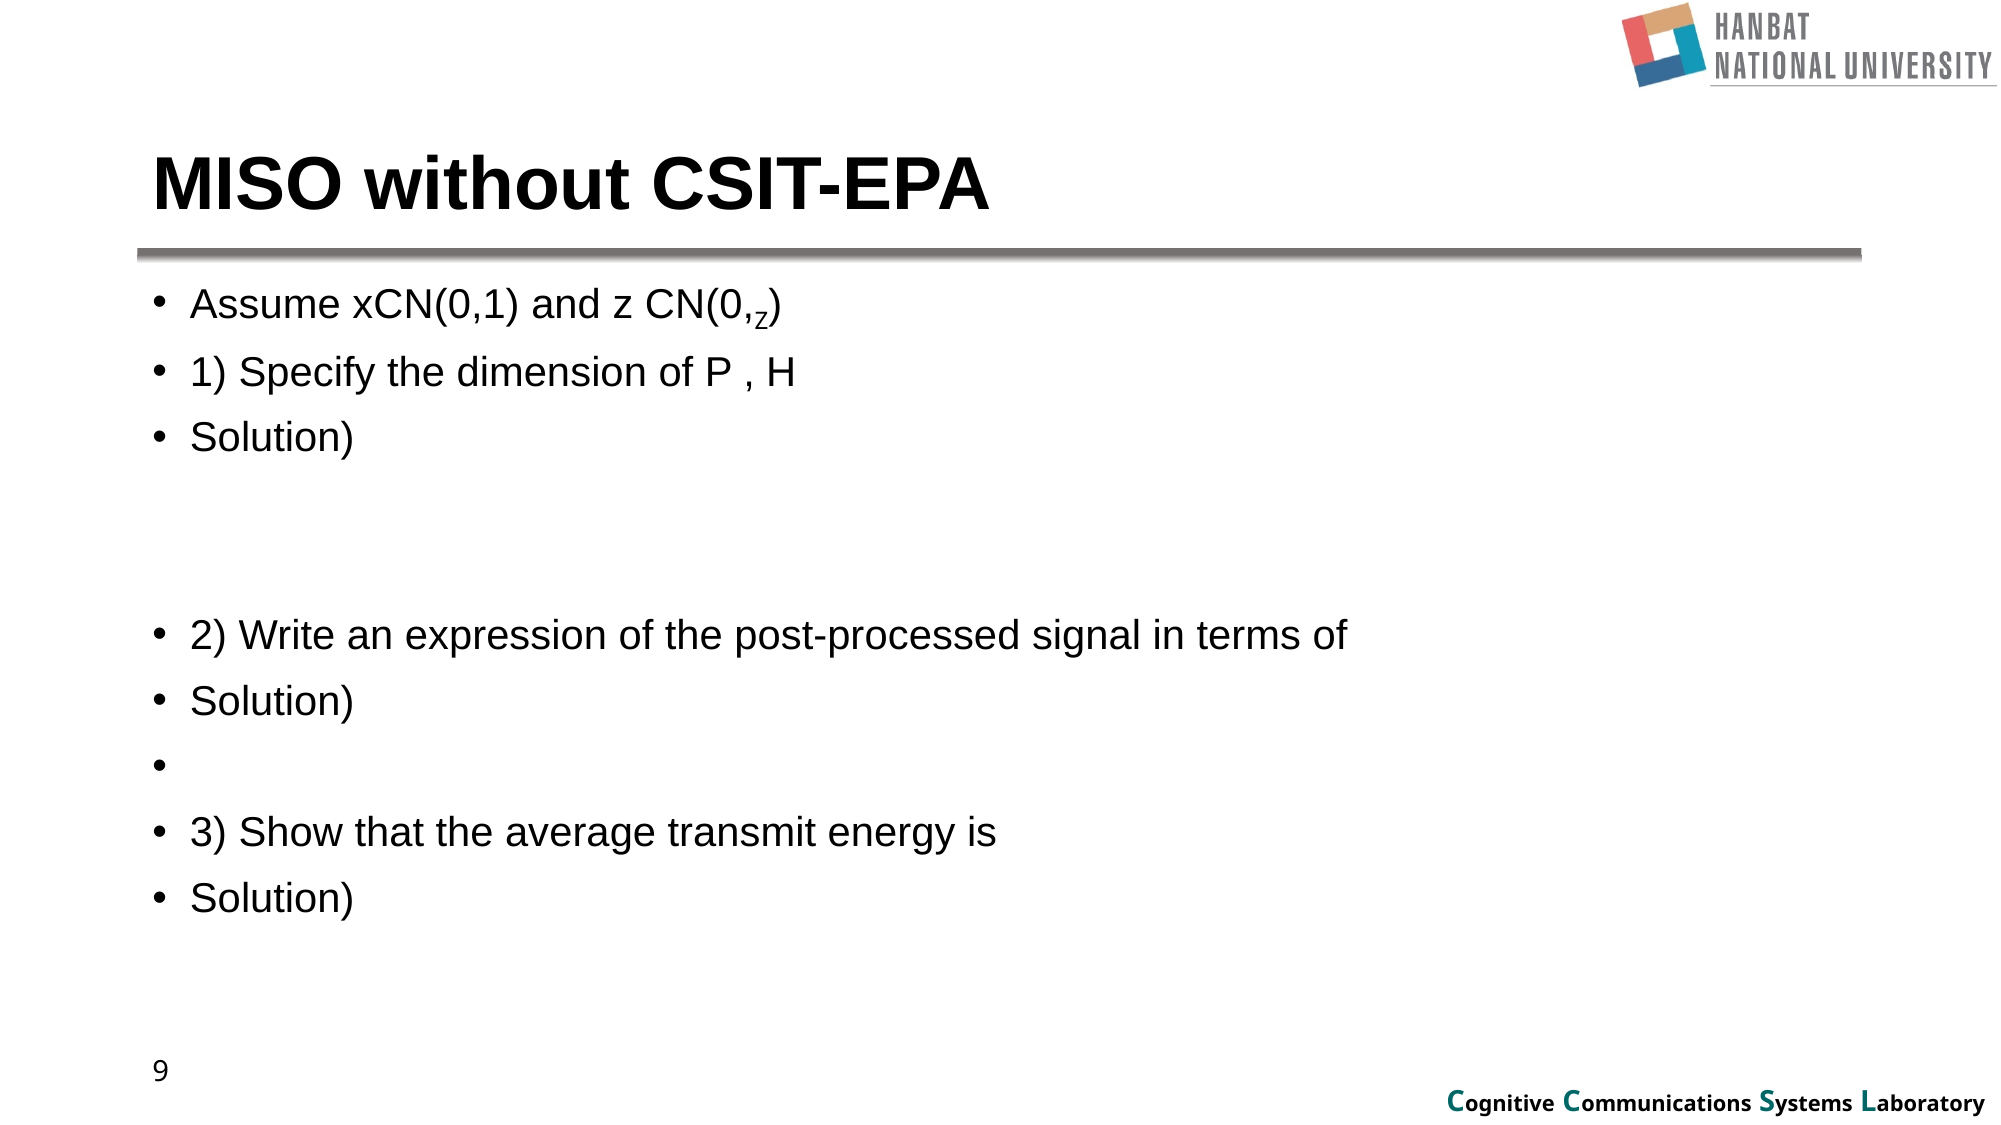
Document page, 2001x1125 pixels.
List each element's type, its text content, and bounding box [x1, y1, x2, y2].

slide_number 9 [137, 1042, 357, 1103]
title MISO without CSIT-EPA [137, 129, 1863, 242]
picture [1621, 2, 1998, 90]
